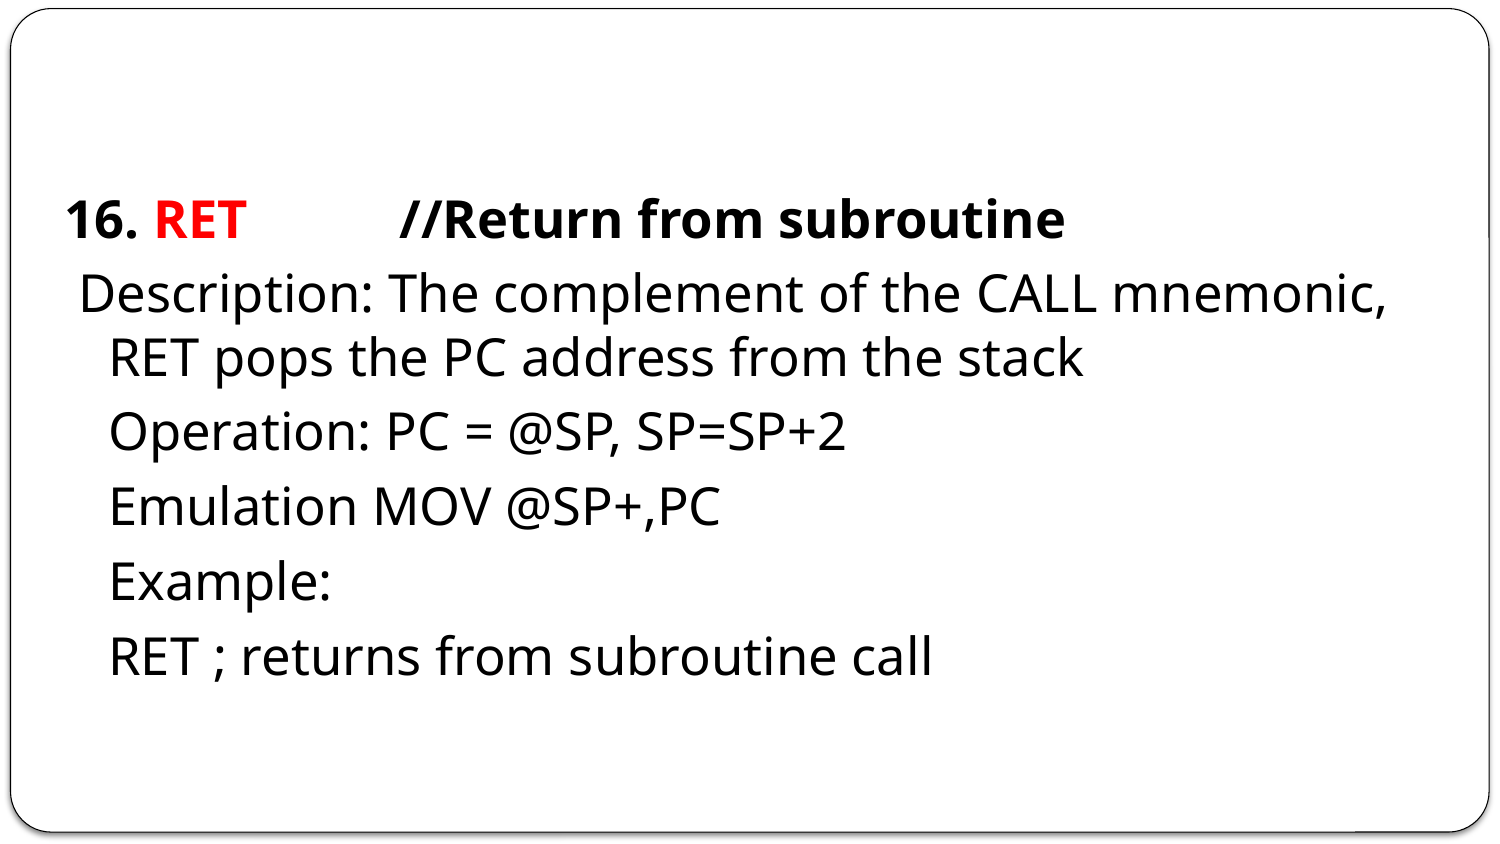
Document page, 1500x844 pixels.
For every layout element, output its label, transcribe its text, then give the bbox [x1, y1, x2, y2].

list 16. RET //Return from subroutine Description: The complement of the CALL mnemonic, RET pops the PC address from the stack Operation: PC = @SP, SP=SP+2 Emulation MOV @SP+,PC Example: RET ; returns from subroutine call [50, 178, 1425, 741]
